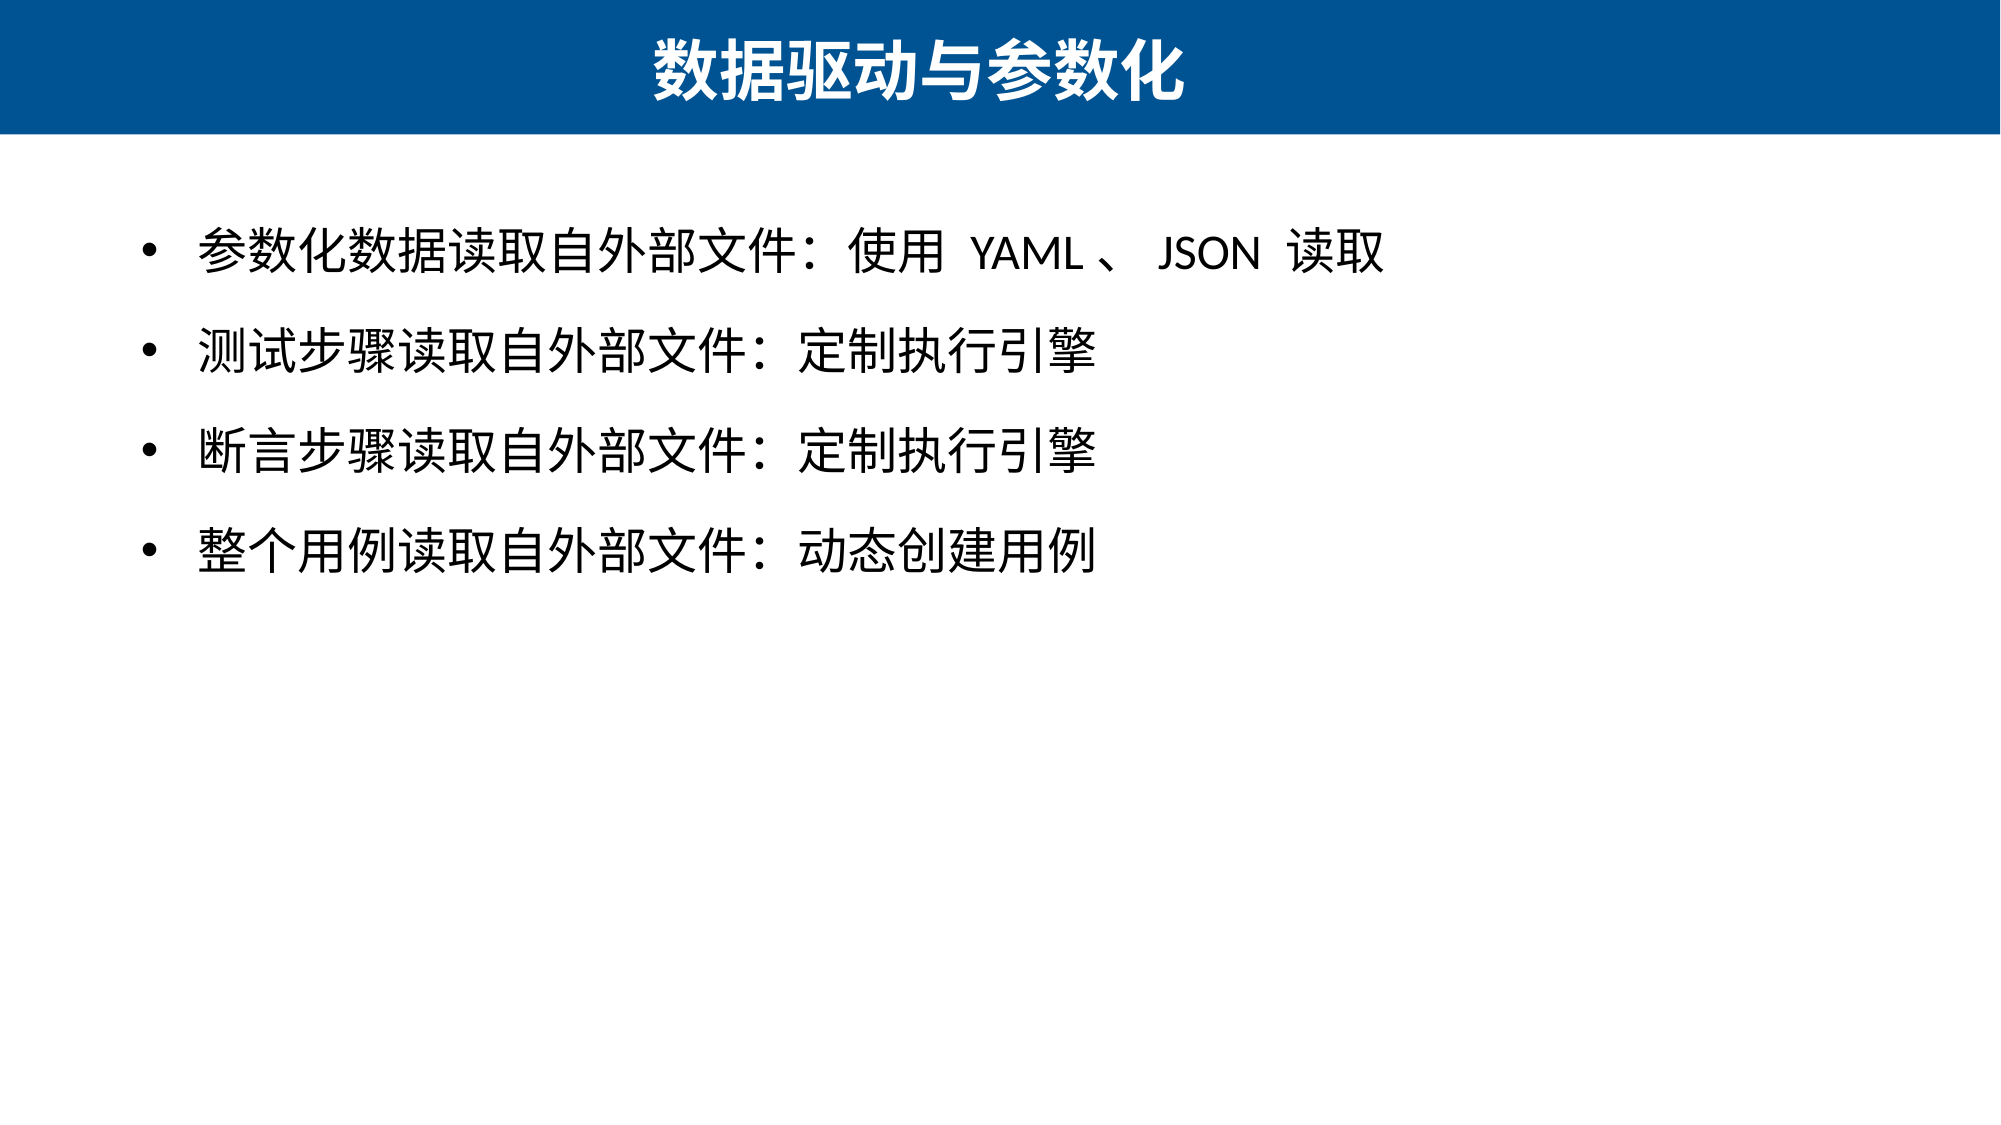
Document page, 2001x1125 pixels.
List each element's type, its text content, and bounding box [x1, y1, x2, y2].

list 参数化数据读取自外部文件：使用 YAML、JSON 读取 测试步骤读取自外部文件：定制执行引擎 断言步骤读取自外部文件：定制执行引擎 整个用例读取自外部文件：动态创建用例 [125, 181, 1733, 944]
text_box 数据驱动与参数化 [637, 24, 2000, 118]
